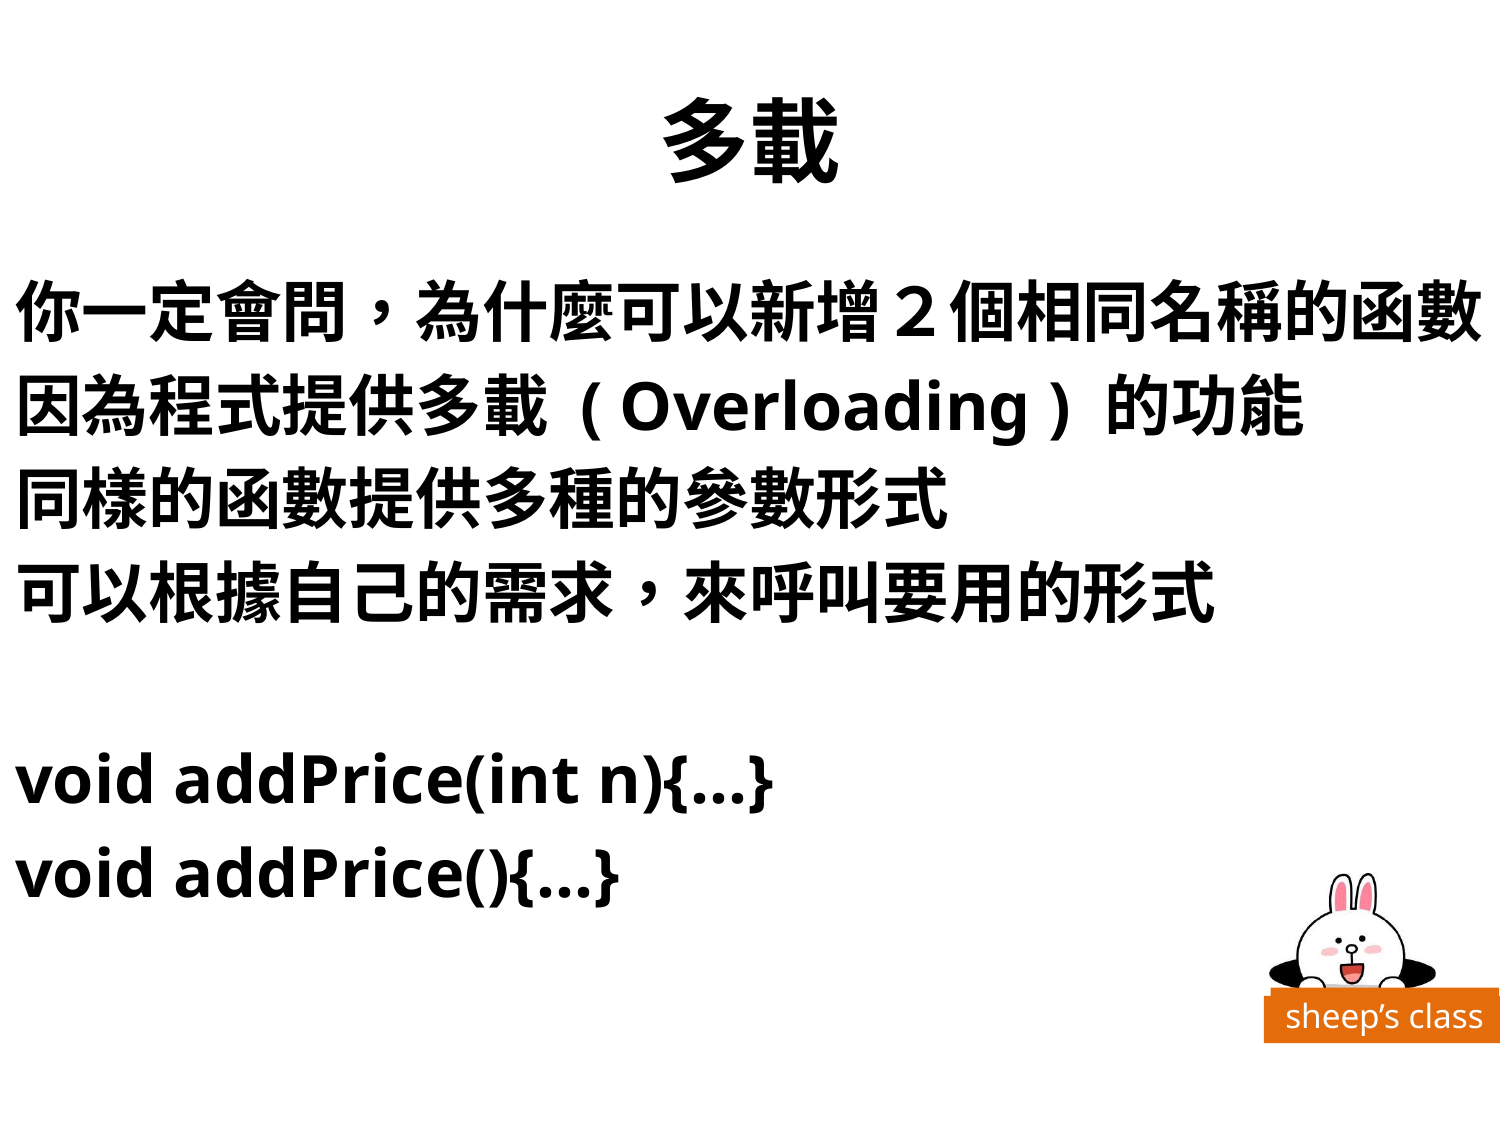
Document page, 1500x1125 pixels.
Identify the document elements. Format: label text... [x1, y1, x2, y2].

title 多載 [75, 45, 1425, 233]
list 你一定會問，為什麼可以新增２個相同名稱的函數 因為程式提供多載 ( Overloading ) 的功能 同樣的函數提供多種的參數形式 可以根據自己的需求，來呼叫要用的形式 void addPrice(int n){…} void addPrice(){…} [0, 262, 1500, 1125]
